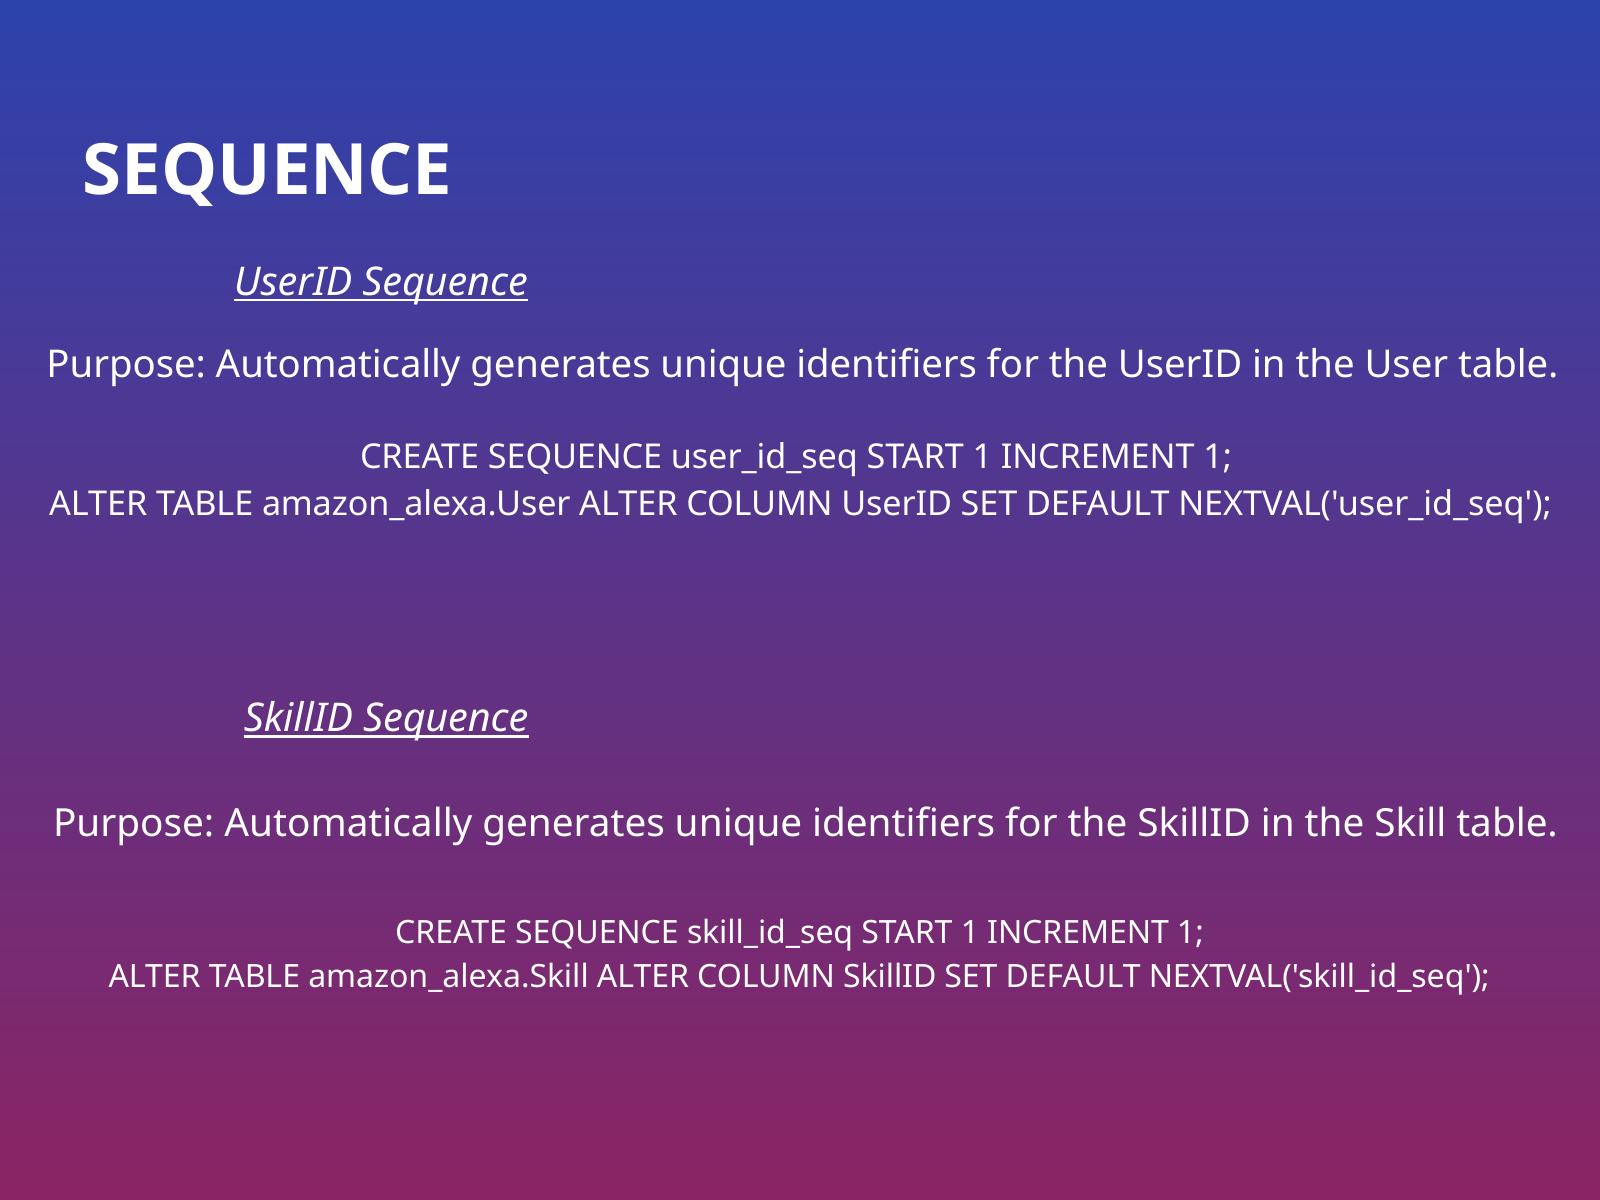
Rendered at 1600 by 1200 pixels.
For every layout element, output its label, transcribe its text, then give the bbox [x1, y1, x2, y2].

text_box SEQUENCE [73, 109, 462, 209]
text_box Purpose: Automatically generates unique identifiers for the UserID in the User table. [6, 331, 1600, 386]
text_box CREATE SEQUENCE user_id_seq START 1 INCREMENT 1; ALTER TABLE amazon_alexa.User ALTER COLUMN UserID SET DEFAULT NEXTVAL('user_id_seq'); [0, 427, 1600, 523]
text_box SkillID Sequence [227, 683, 546, 740]
text_box UserID Sequence [216, 247, 546, 304]
text_box Purpose: Automatically generates unique identifiers for the SkillID in the Skill table. [6, 790, 1600, 845]
text_box CREATE SEQUENCE skill_id_seq START 1 INCREMENT 1; ALTER TABLE amazon_alexa.Skill ALTER COLUMN SkillID SET DEFAULT NEXTVAL('skill_id_seq'); [0, 904, 1600, 995]
